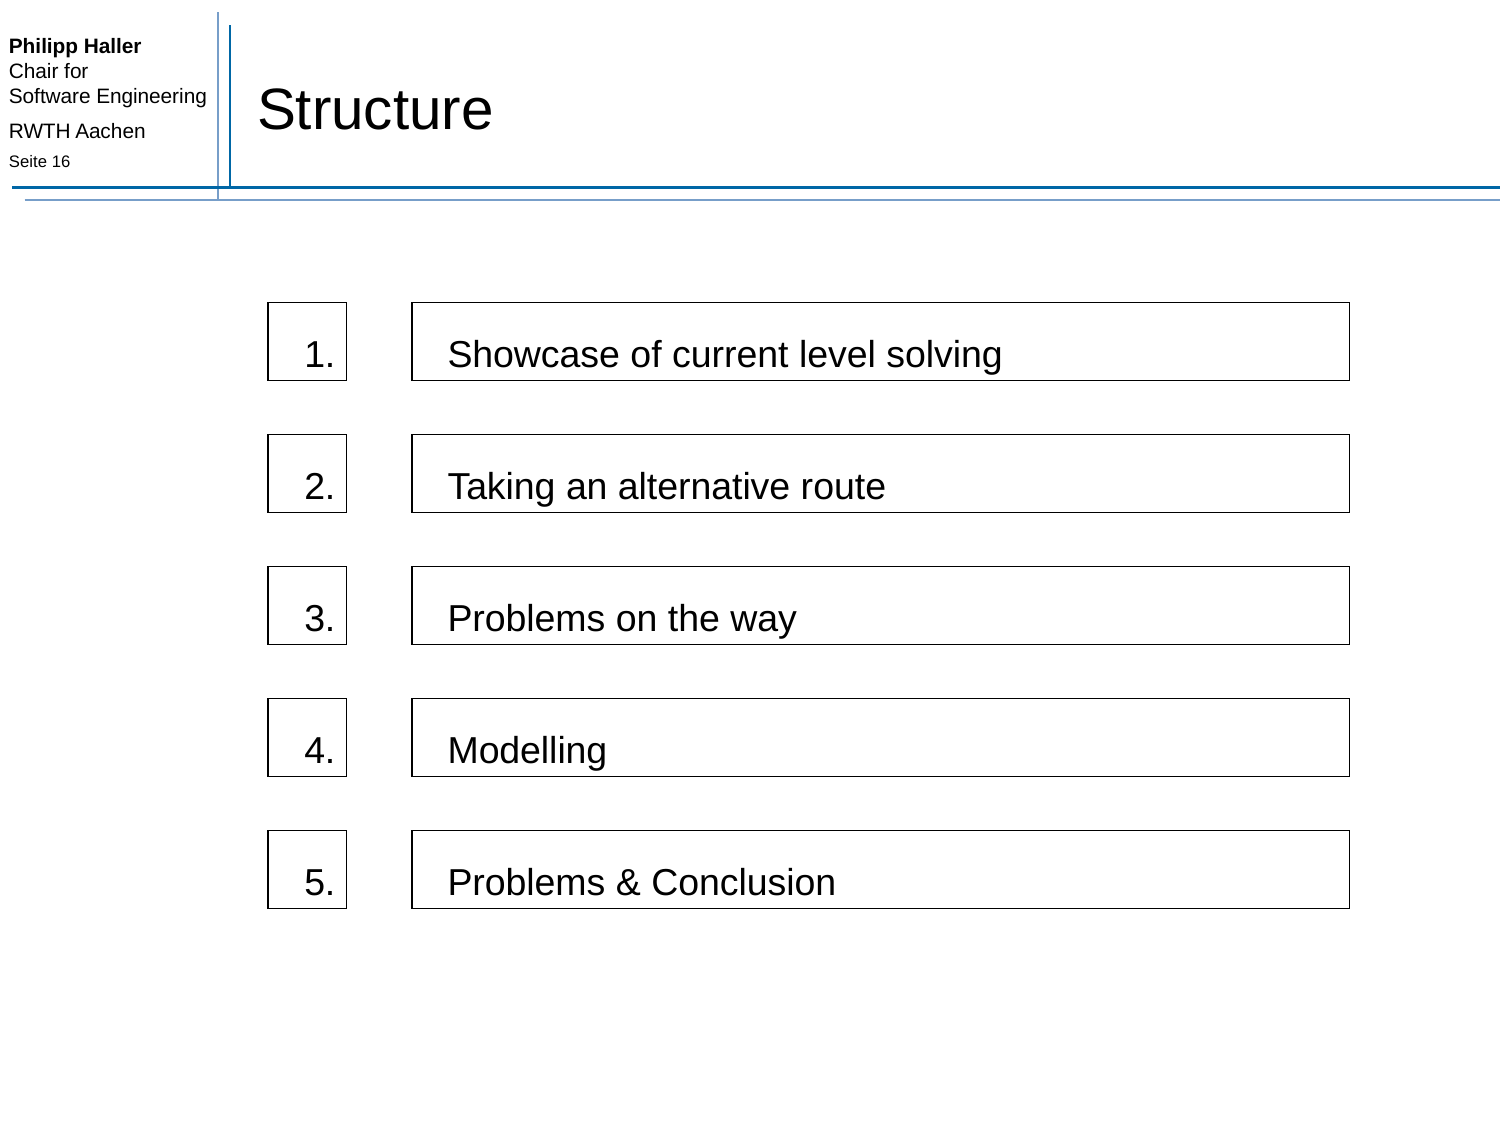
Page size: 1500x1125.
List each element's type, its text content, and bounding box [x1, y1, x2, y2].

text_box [267, 302, 1371, 392]
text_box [267, 698, 1371, 788]
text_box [267, 566, 1371, 656]
title Structure [242, 37, 1483, 176]
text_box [267, 434, 1371, 524]
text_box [267, 830, 1371, 920]
